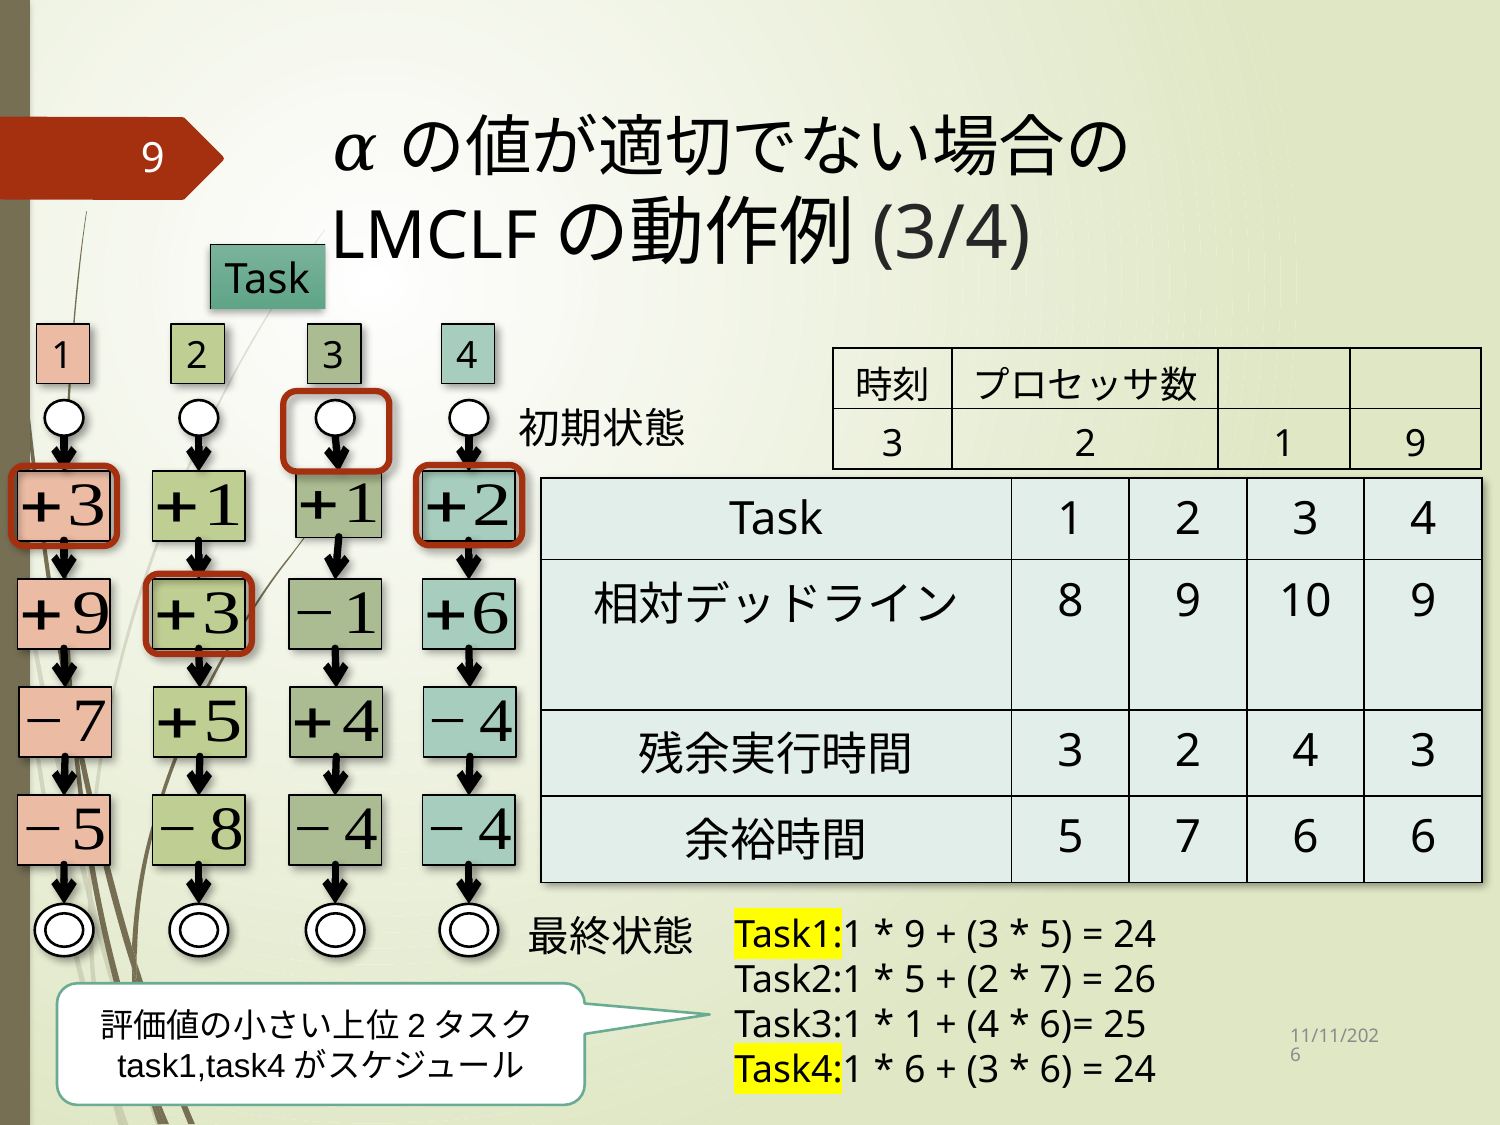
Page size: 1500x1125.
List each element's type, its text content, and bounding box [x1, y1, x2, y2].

text_box [115, 469, 119, 542]
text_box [289, 323, 382, 957]
text_box Task1:1 * 9 + (3 * 5) = 24 Task2:1 * 5 + (2 * 7) = 26 Task3:1 * 1 + (4 * 6)= 25 Task4:1 * 6 + (3 * 6) = 24 [719, 902, 1295, 1098]
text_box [152, 323, 246, 957]
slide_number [1295, 1006, 1401, 1068]
text_box [9, 469, 13, 542]
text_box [423, 323, 516, 957]
text_box [386, 393, 391, 469]
text_box 評価値の小さい上位2タスクtask1,task4がスケジュール [55, 981, 712, 1107]
text_box [414, 469, 418, 541]
text_box 初期状態 [520, 394, 717, 460]
text_box [520, 468, 524, 542]
title 𝛼の値が適切でない場合の LMCLFの動作例(3/4) [315, 95, 1420, 324]
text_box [18, 323, 111, 957]
text_box Task [209, 244, 315, 309]
text_box 最終状態 [496, 902, 719, 968]
text_box [144, 577, 148, 651]
slide_number 9 [83, 129, 180, 190]
